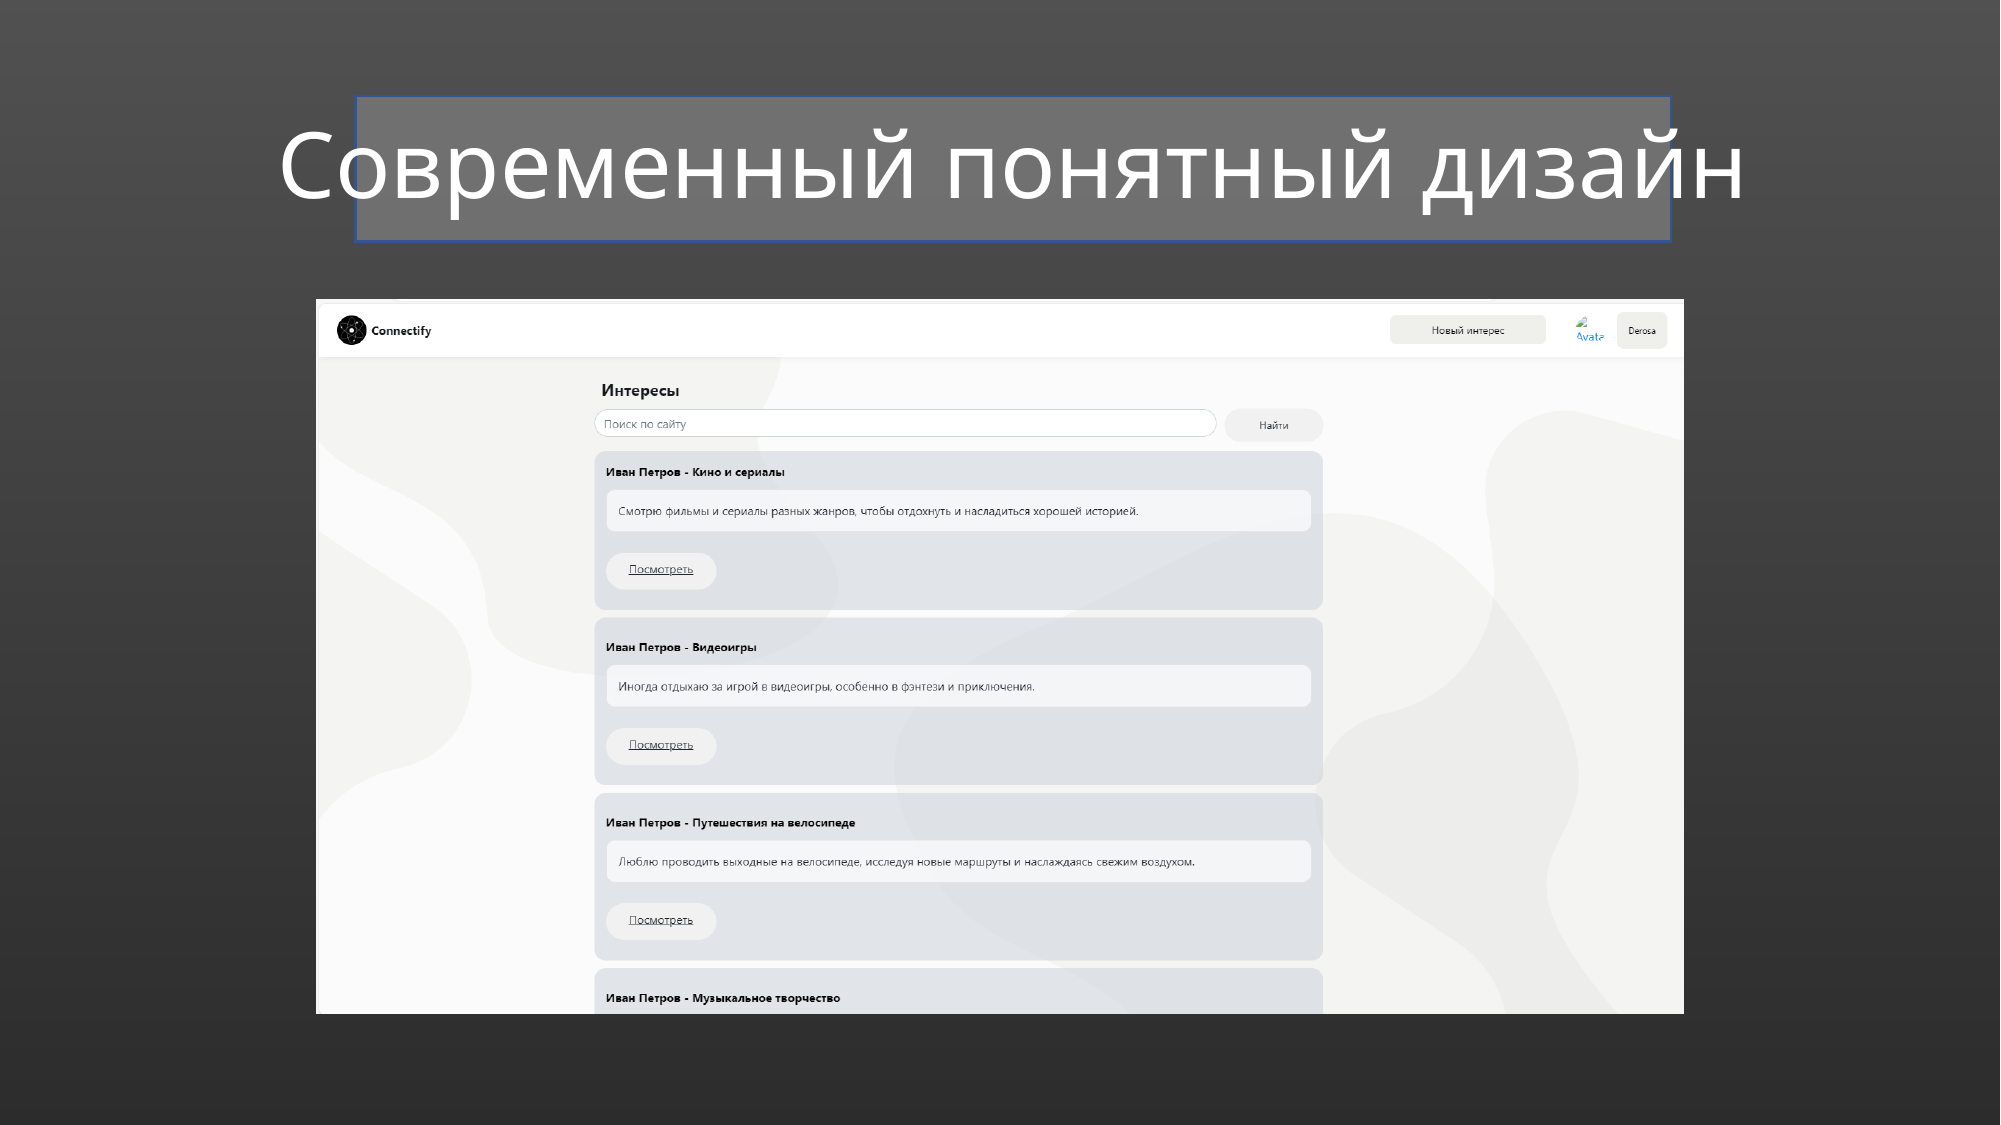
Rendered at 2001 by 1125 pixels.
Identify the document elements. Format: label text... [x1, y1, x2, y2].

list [316, 299, 1684, 1014]
title Современный понятный дизайн [150, 59, 1876, 278]
